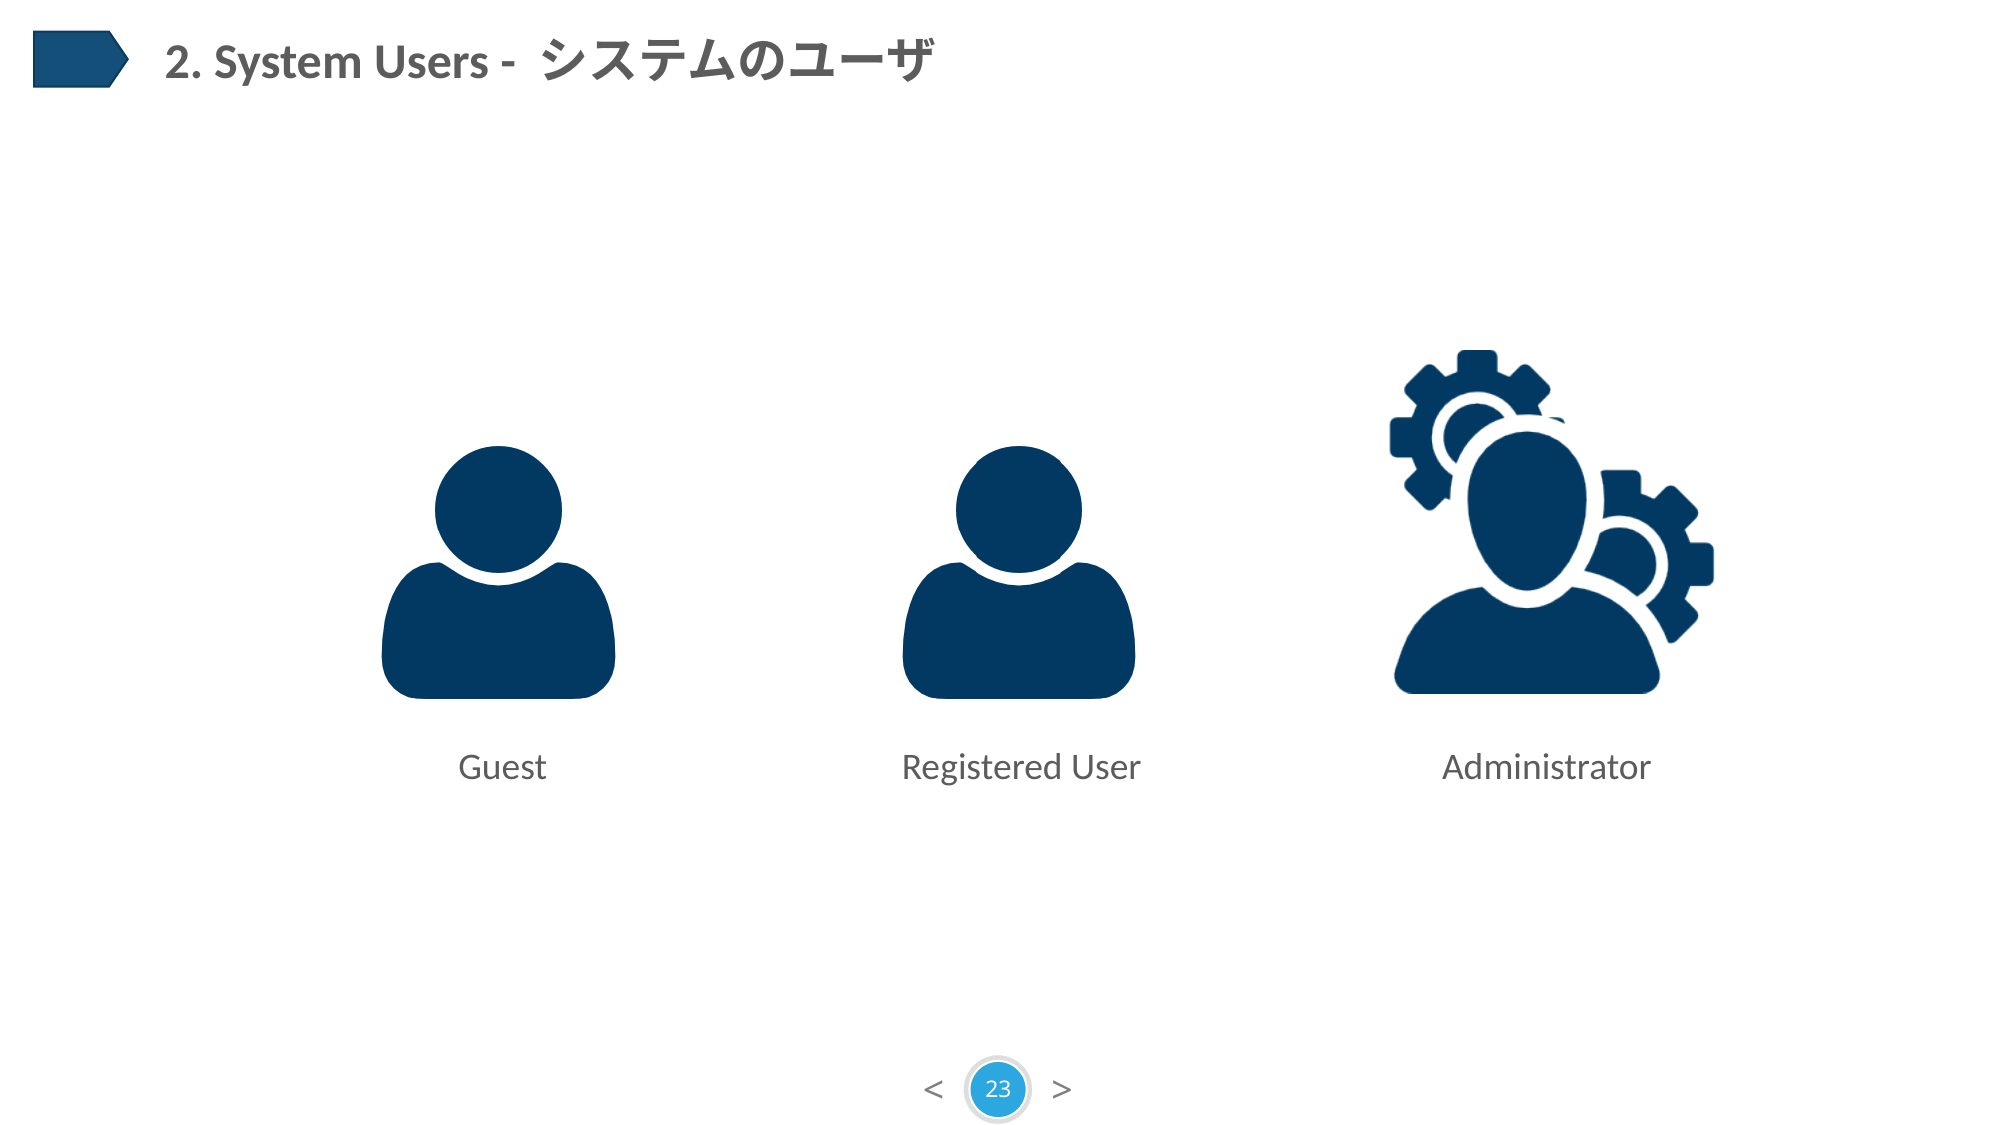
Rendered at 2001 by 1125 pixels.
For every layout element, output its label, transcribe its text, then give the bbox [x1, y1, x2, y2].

text_box Registered User [887, 734, 1157, 795]
text_box Administrator [1427, 734, 1667, 795]
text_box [34, 21, 962, 97]
picture [892, 446, 1145, 699]
text_box Guest [443, 734, 563, 795]
text_box 23 [962, 1067, 1035, 1114]
picture [371, 446, 625, 699]
picture [1380, 350, 1724, 694]
